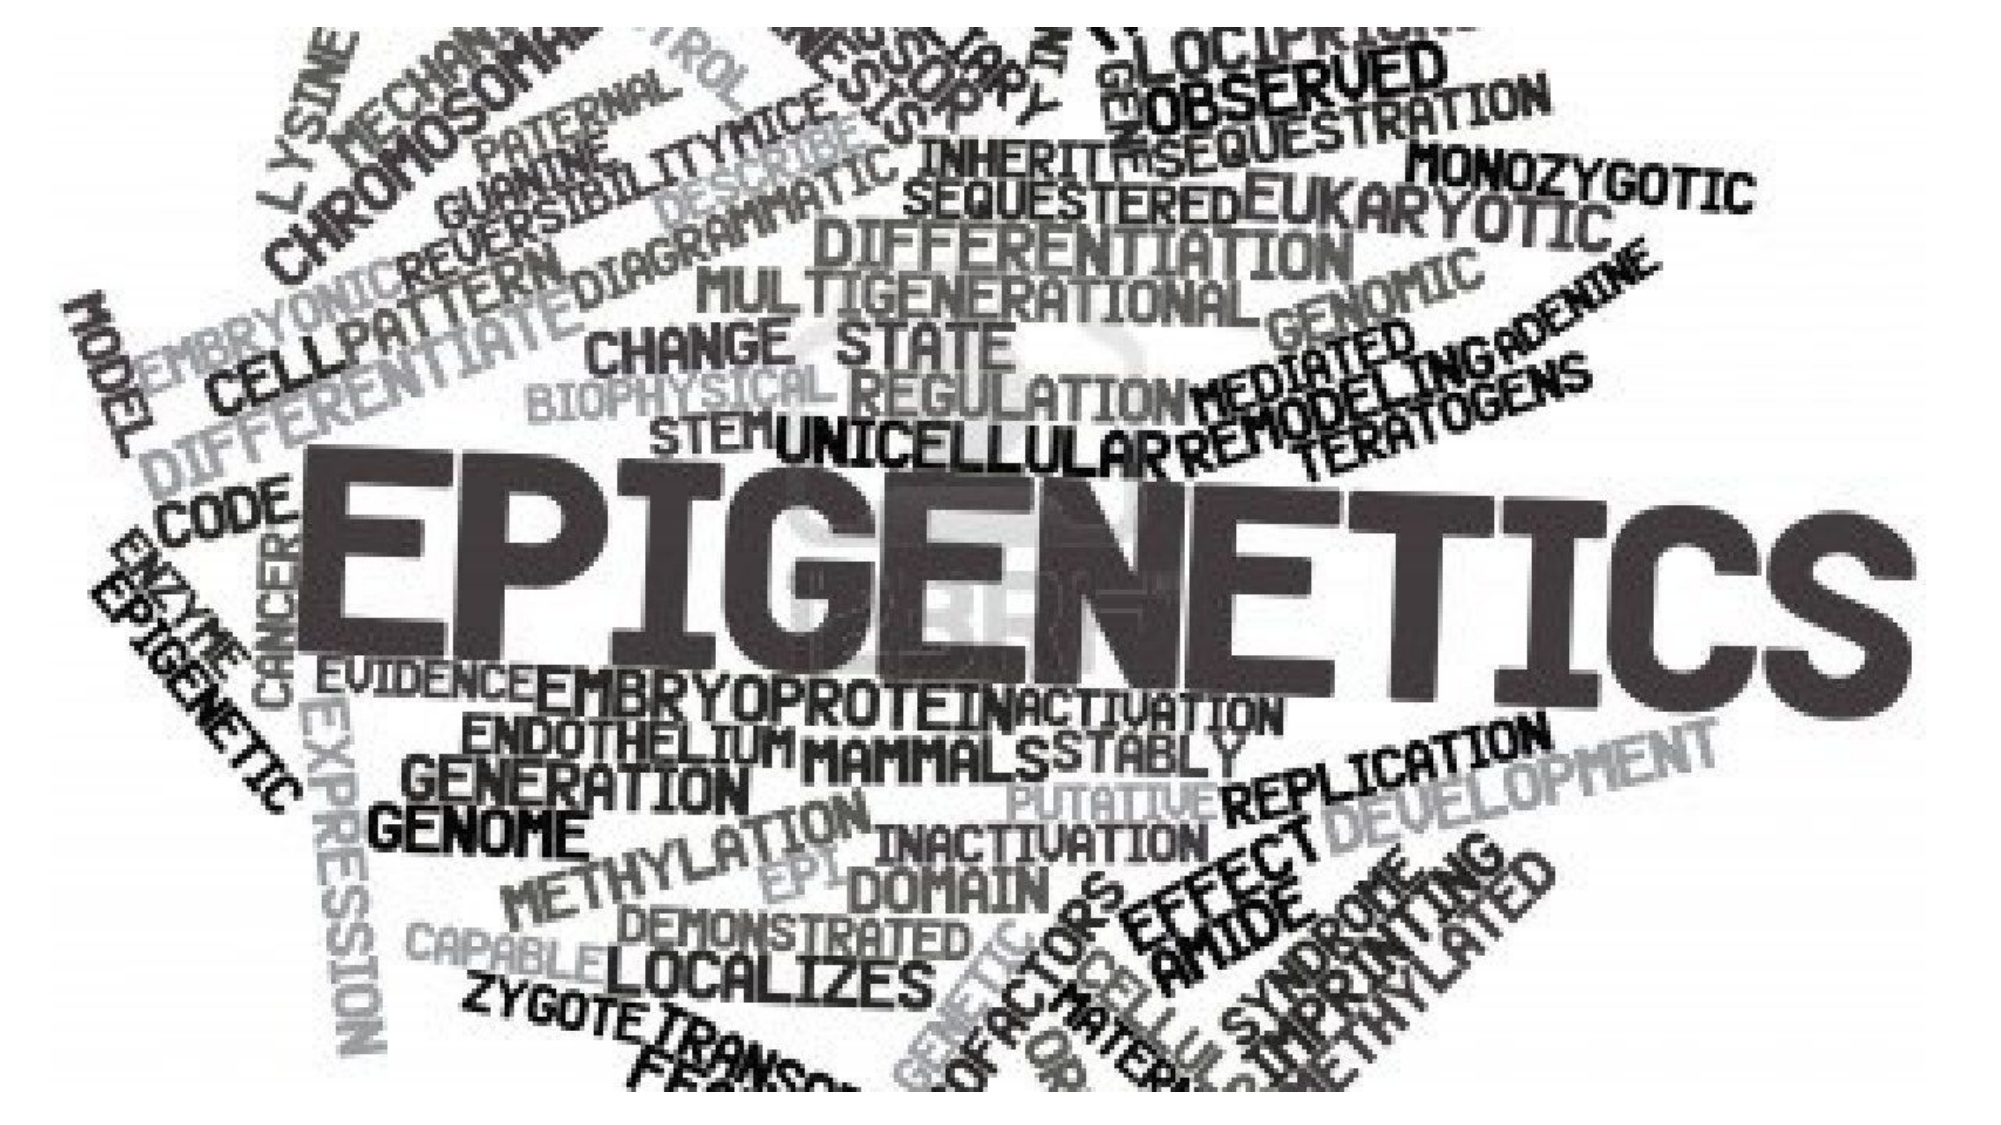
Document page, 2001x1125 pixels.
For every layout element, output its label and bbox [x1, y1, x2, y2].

picture [50, 27, 1926, 1092]
